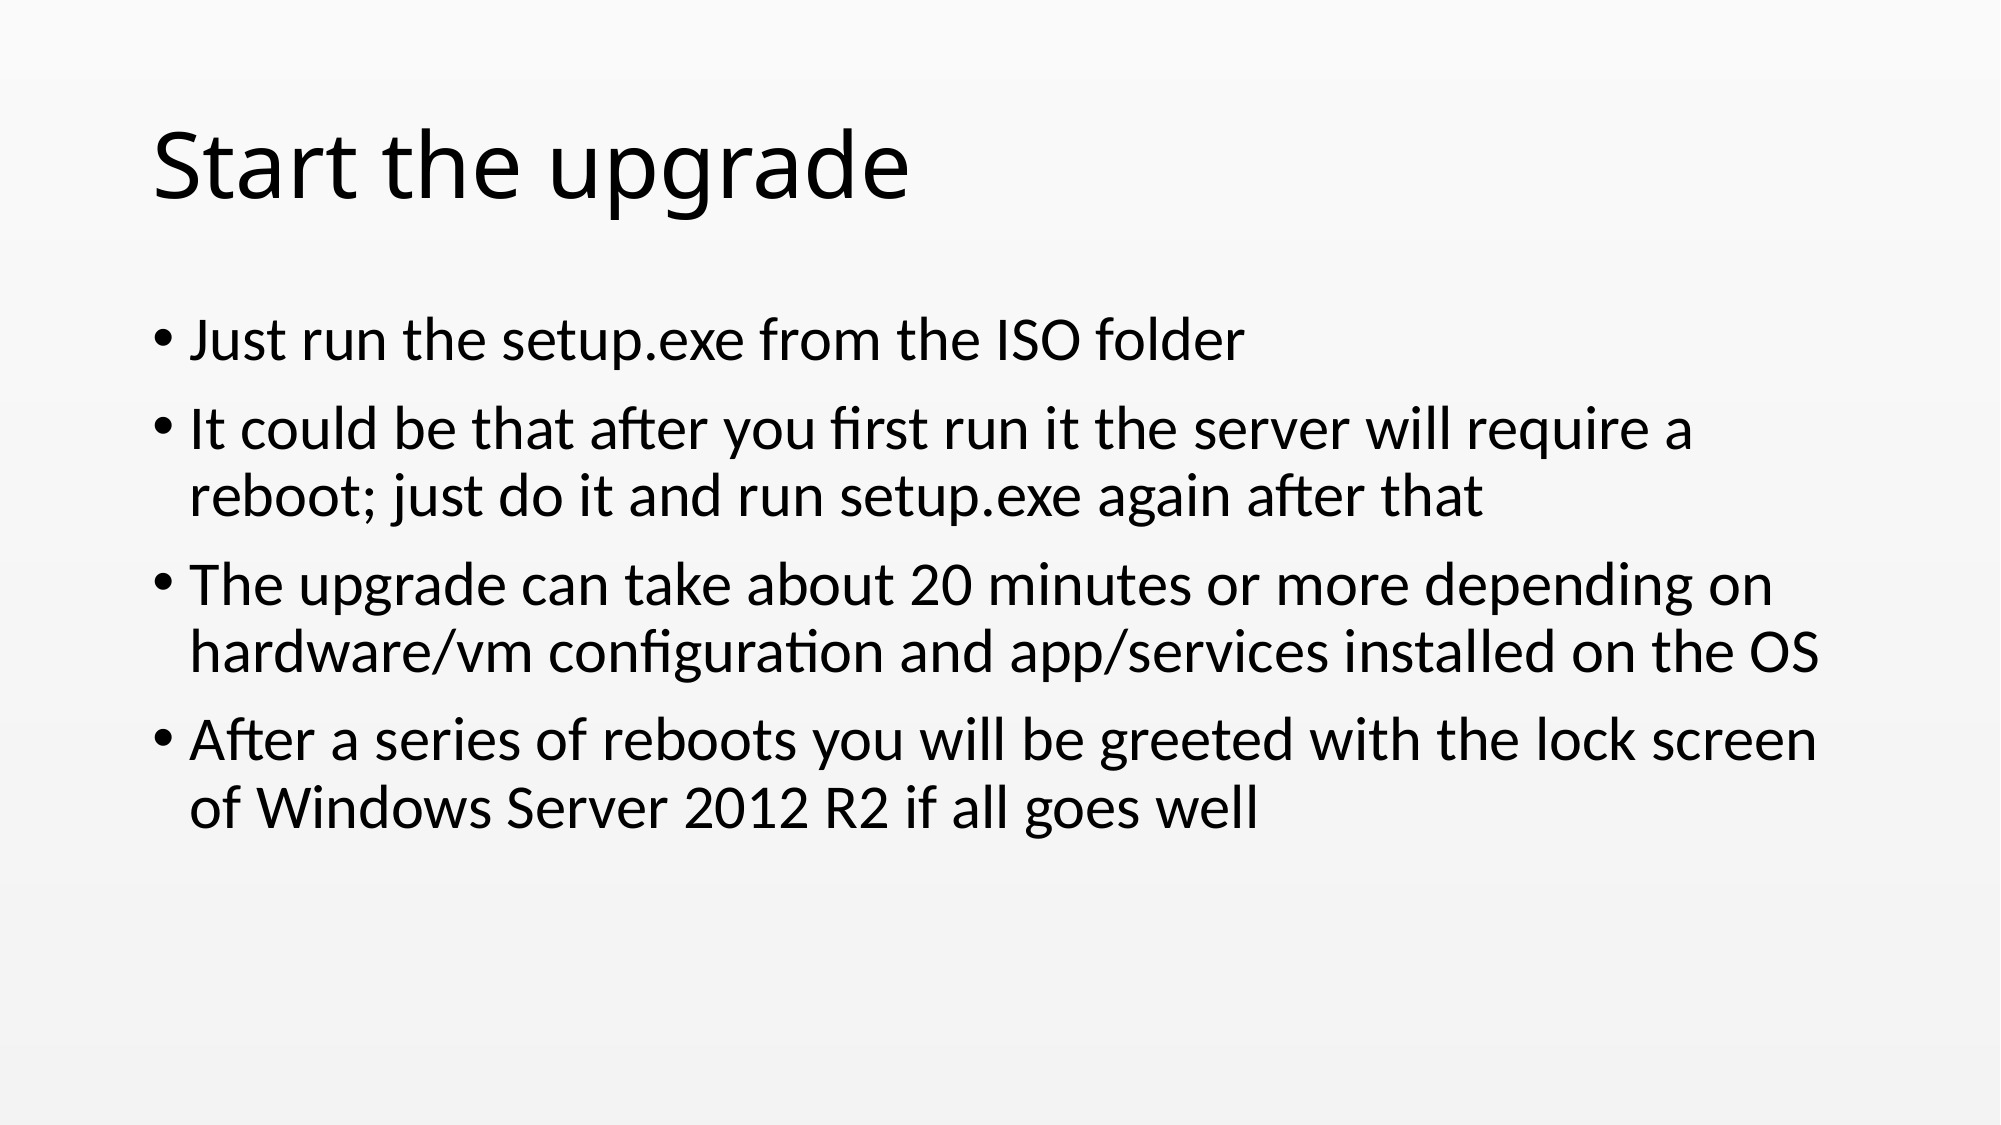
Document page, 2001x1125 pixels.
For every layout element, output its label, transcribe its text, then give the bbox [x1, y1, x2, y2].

list Just run the setup.exe from the ISO folder It could be that after you first run it the server will require a reboot; just do it and run setup.exe again after that The upgrade can take about 20 minutes or more depending on hardware/vm configuration and app/services installed on the OS After a series of reboots you will be greeted with the lock screen of Windows Server 2012 R2 if all goes well [137, 299, 1863, 1014]
title Start the upgrade [137, 59, 1863, 278]
